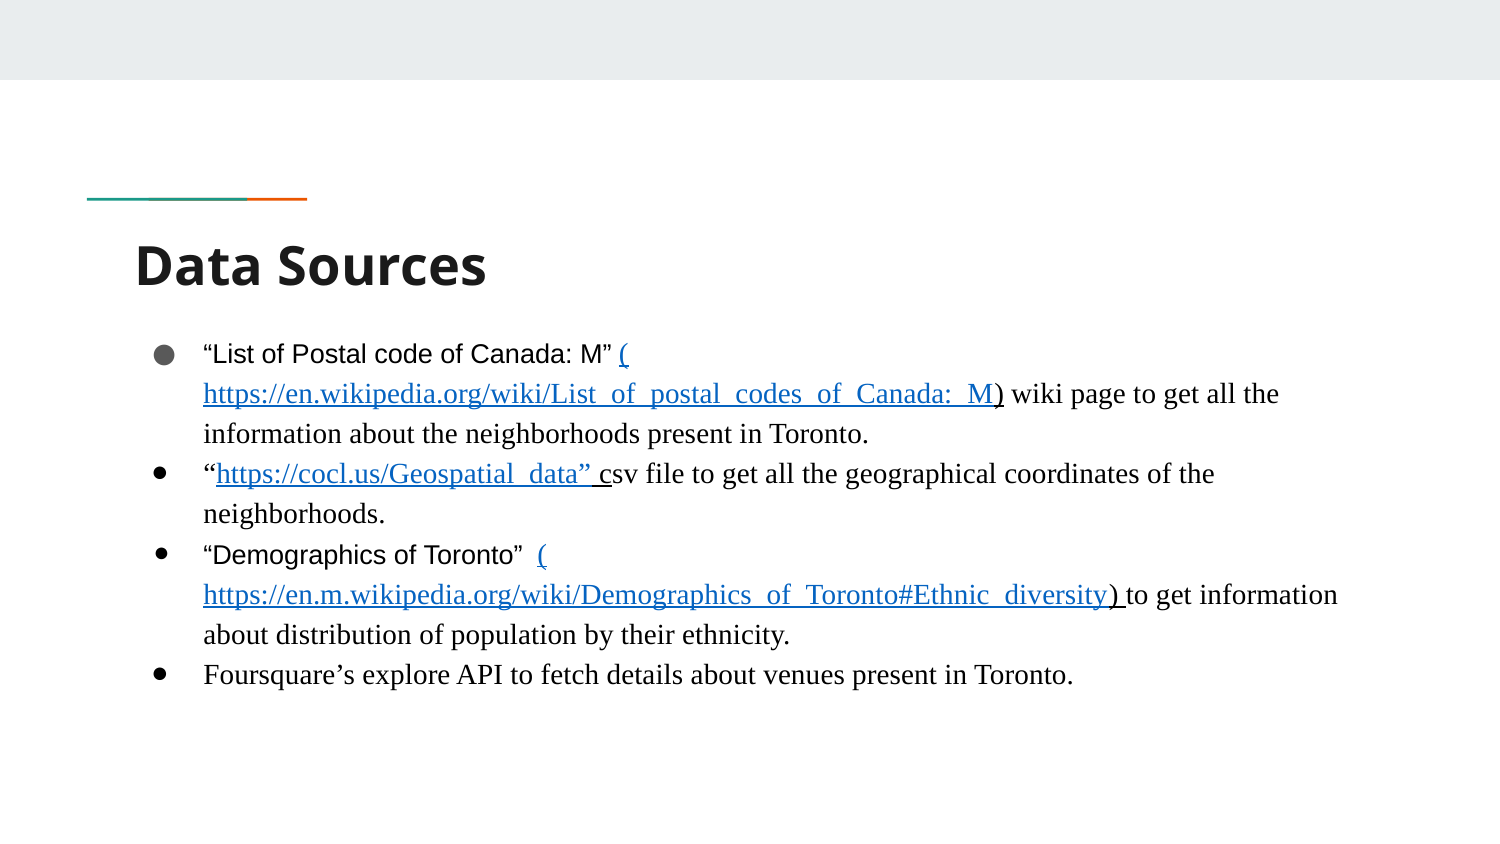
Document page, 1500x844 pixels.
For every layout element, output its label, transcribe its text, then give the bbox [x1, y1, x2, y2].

list “List of Postal code of Canada: M” (https://en.wikipedia.org/wiki/List_of_postal_codes_of_Canada:_M) wiki page to get all the information about the neighborhoods present in Toronto. “https://cocl.us/Geospatial_data” csv file to get all the geographical coordinates of the neighborhoods. “Demographics of Toronto” (https://en.m.wikipedia.org/wiki/Demographics_of_Toronto#Ethnic_diversity) to get information about distribution of population by their ethnicity. Foursquare’s explore API to fetch details about venues present in Toronto. [113, 313, 1375, 685]
title Data Sources [119, 216, 1381, 305]
